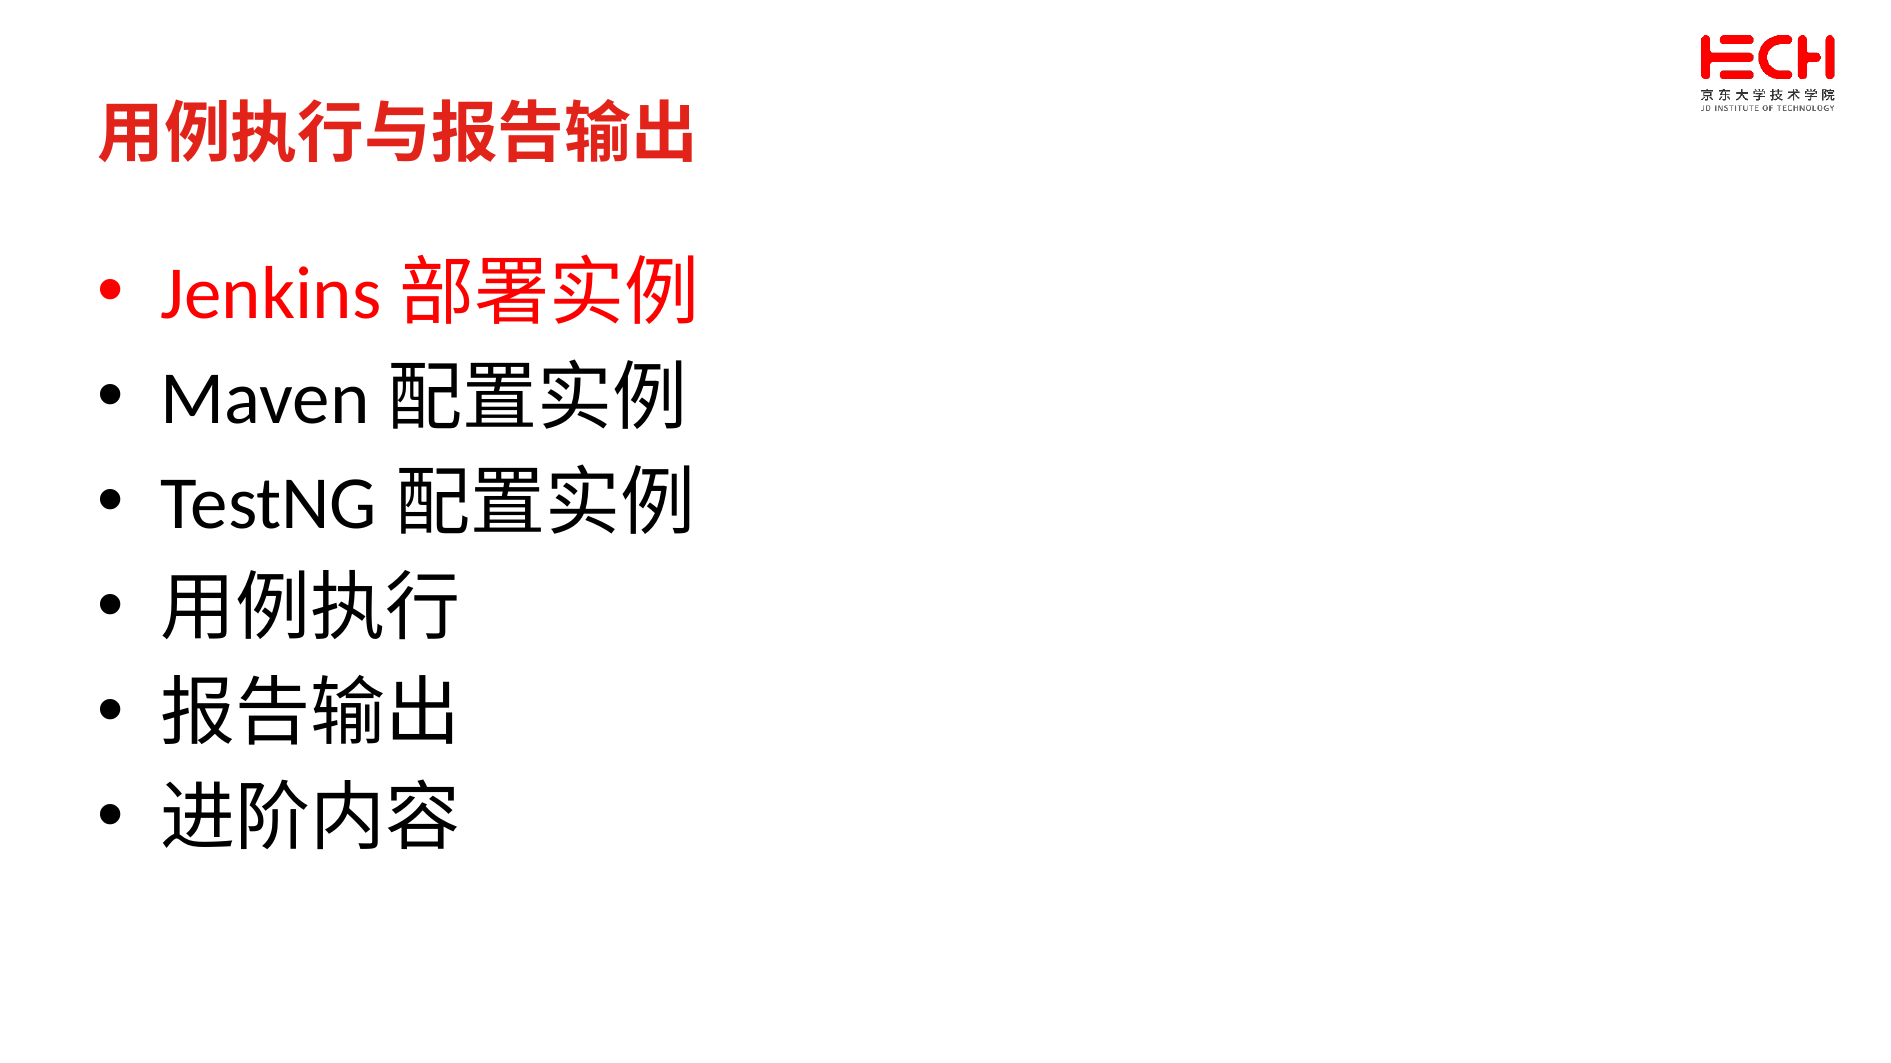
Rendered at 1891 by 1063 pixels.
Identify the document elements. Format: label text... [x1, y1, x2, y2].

text_box Jenkins部署实例 Maven配置实例 TestNG配置实例 用例执行 报告输出 进阶内容 [82, 236, 1512, 922]
list 用例执行与报告输出 [82, 82, 1087, 189]
picture [1701, 35, 1837, 116]
